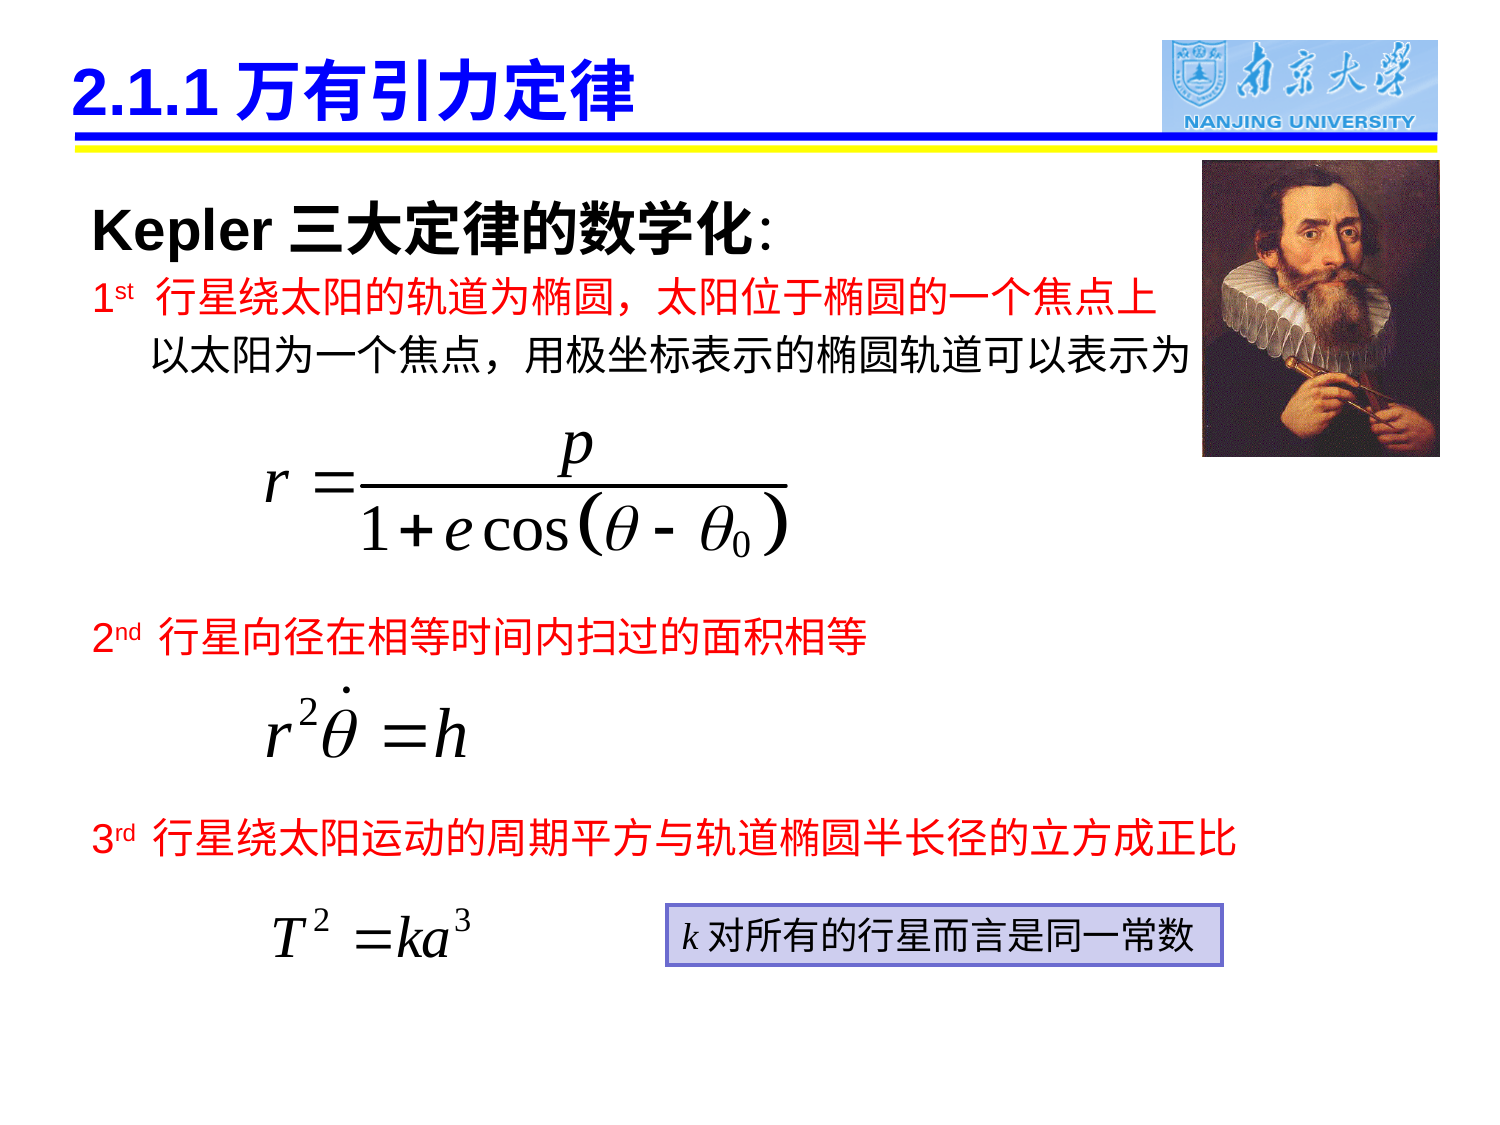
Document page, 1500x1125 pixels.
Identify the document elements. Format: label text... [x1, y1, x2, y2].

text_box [265, 892, 479, 973]
picture [1201, 160, 1440, 457]
title 2.1.1万有引力定律 [56, 30, 1132, 148]
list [253, 396, 798, 586]
picture [1162, 40, 1438, 132]
text_box k对所有的行星而言是同一常数 [667, 904, 1223, 965]
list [253, 680, 479, 776]
text_box 3rd 行星绕太阳运动的周期平方与轨道椭圆半长径的立方成正比 [76, 804, 1365, 870]
text_box 2nd 行星向径在相等时间内扫过的面积相等 [76, 603, 1436, 669]
list Kepler三大定律的数学化： 1st 行星绕太阳的轨道为椭圆，太阳位于椭圆的一个焦点上 以太阳为一个焦点，用极坐标表示的椭圆轨道可以表示为 [76, 184, 1196, 421]
